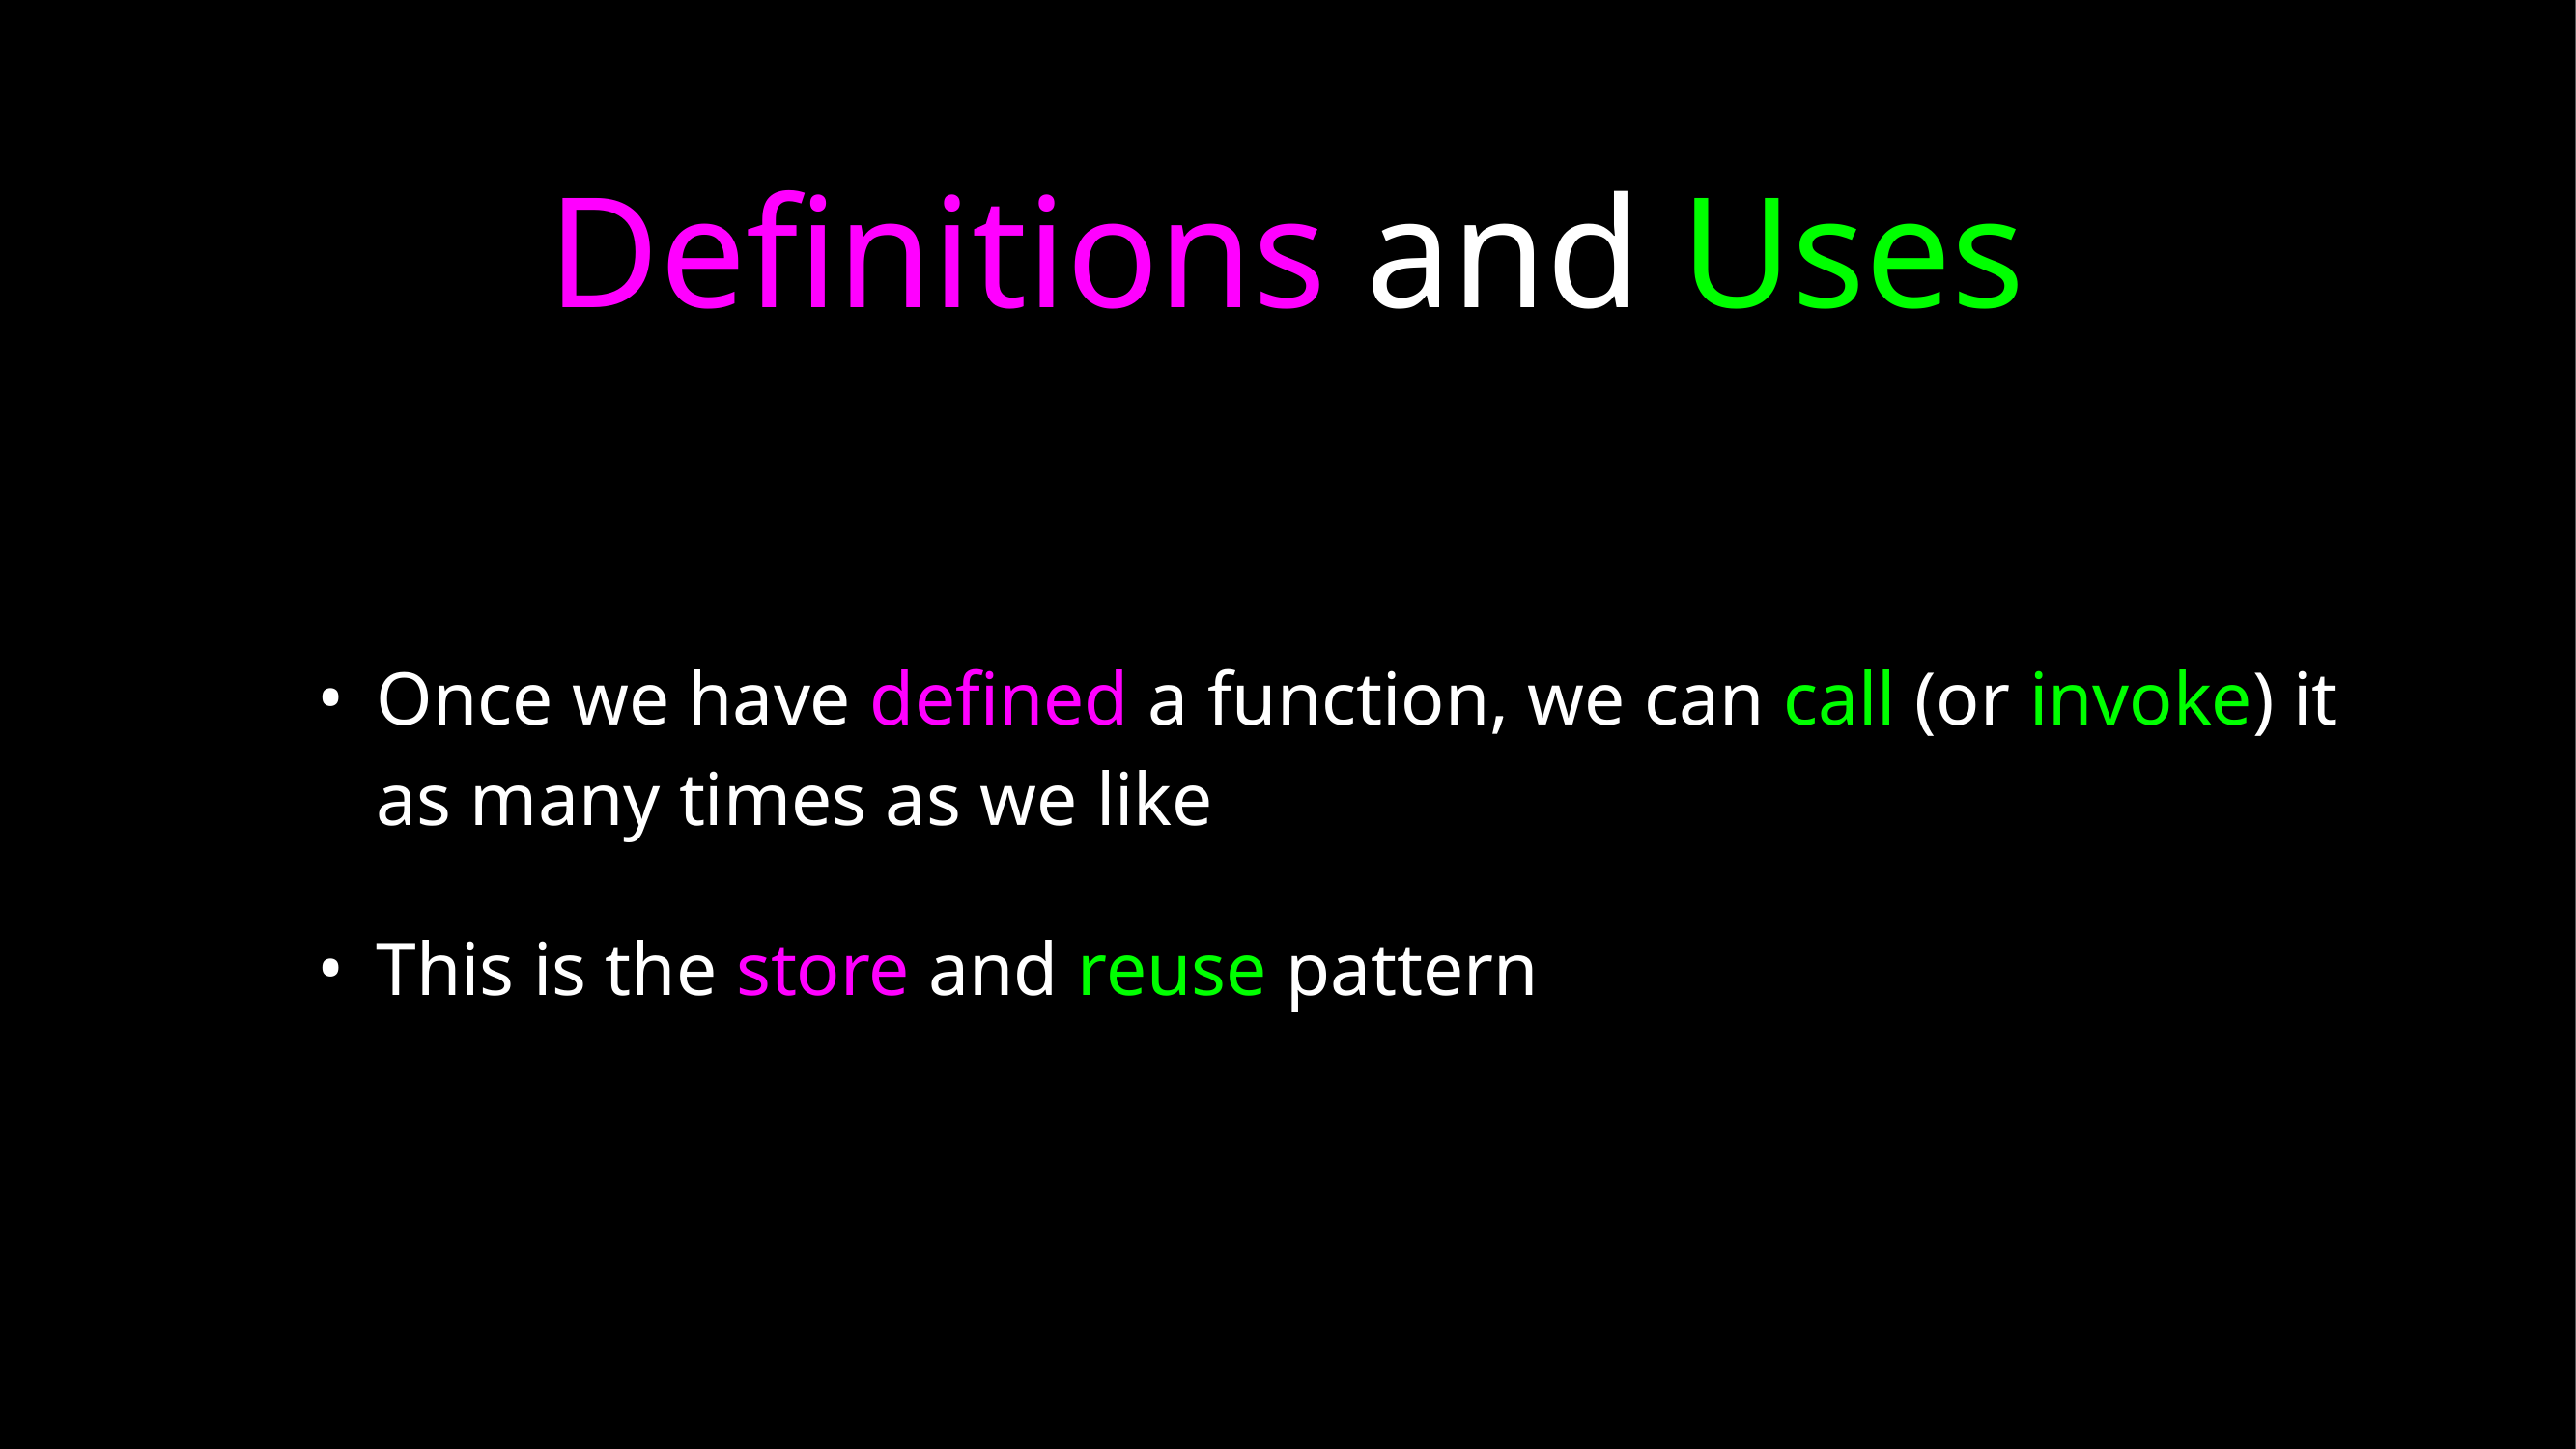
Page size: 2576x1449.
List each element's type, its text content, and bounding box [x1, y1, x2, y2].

title Definitions and Uses [183, 64, 2391, 429]
list Once we have defined a function, we can call (or invoke) it as many times as we like This is the store and reuse pattern [251, 412, 2391, 1237]
